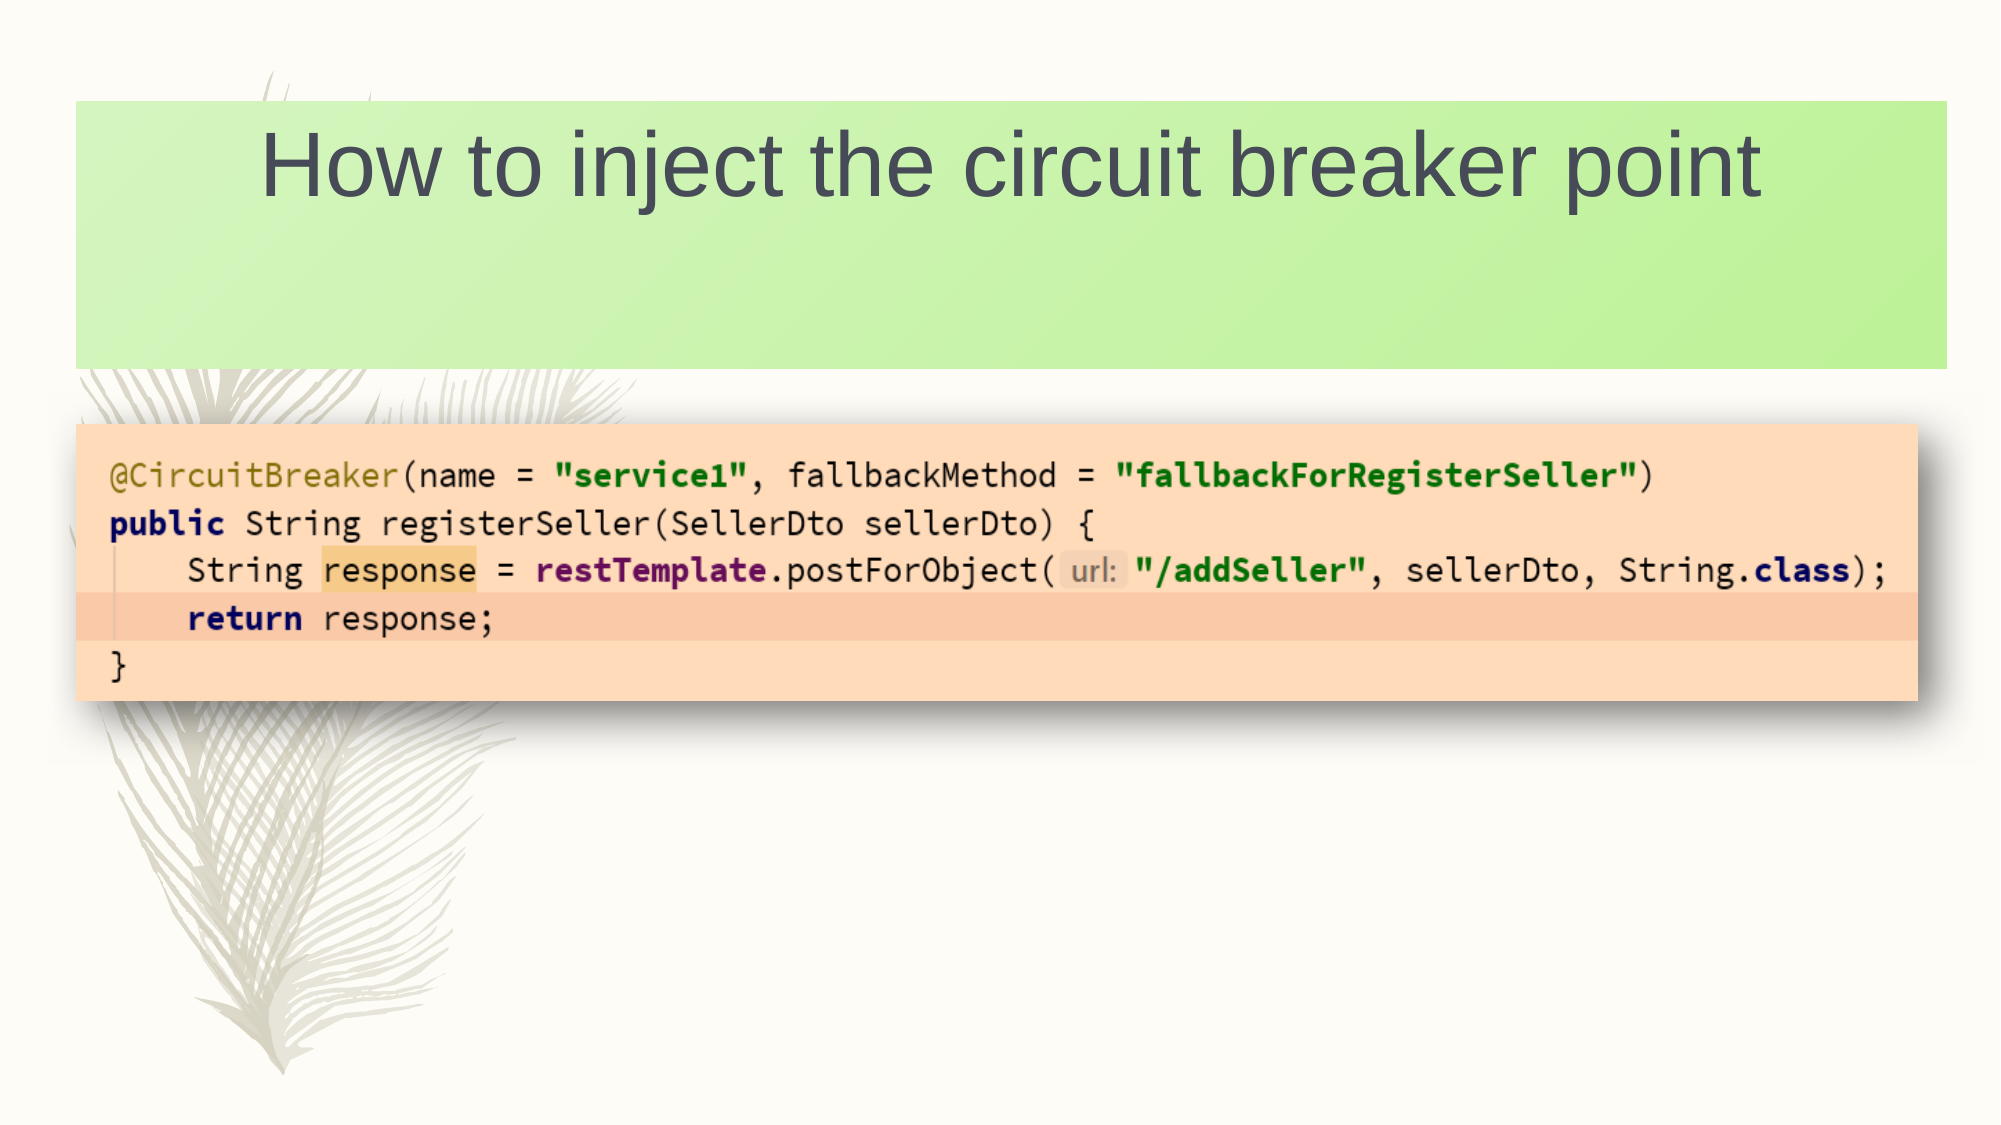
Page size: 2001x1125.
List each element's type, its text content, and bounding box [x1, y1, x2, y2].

picture [76, 424, 1918, 701]
title How to inject the circuit breaker point [76, 101, 1947, 369]
